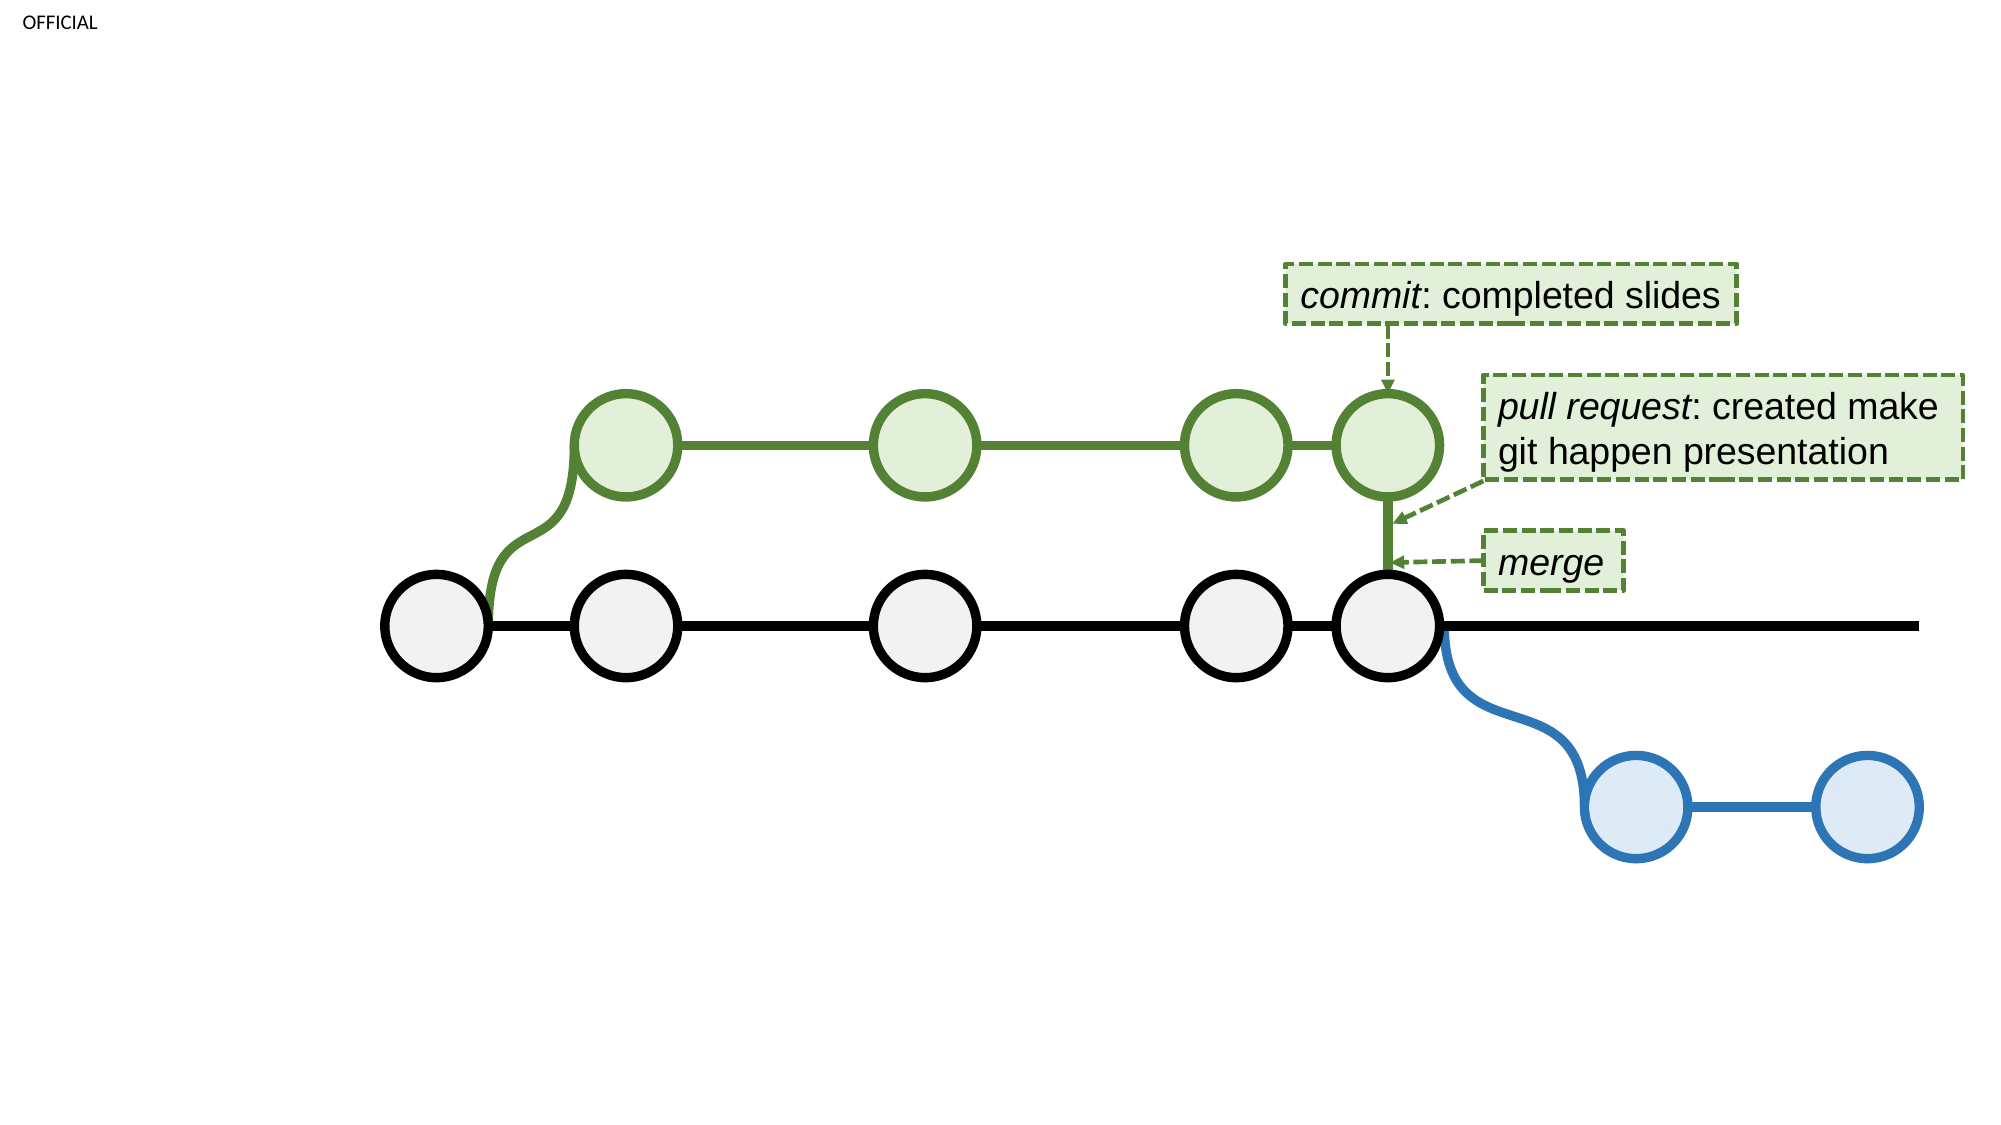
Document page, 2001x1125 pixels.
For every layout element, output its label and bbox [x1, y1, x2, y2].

text_box [0, 163, 1994, 1089]
